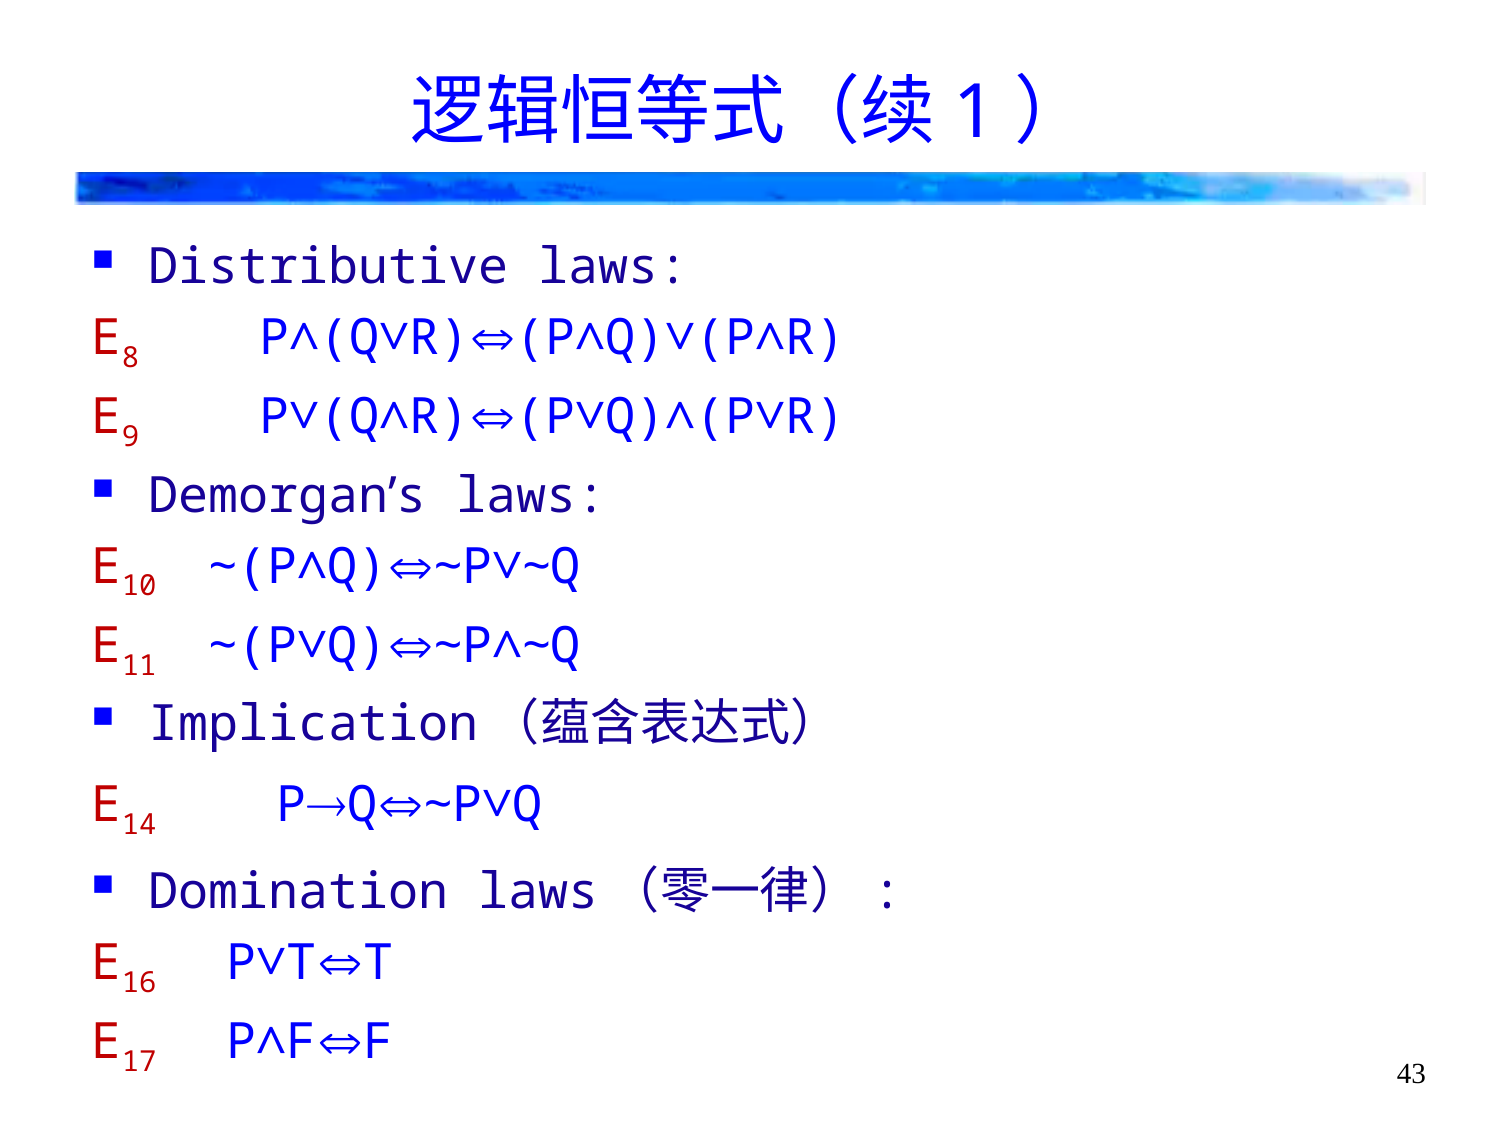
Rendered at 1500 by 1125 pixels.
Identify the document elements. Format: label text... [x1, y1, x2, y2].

picture [74, 172, 1426, 205]
title 逻辑恒等式（续1） [111, 54, 1388, 162]
slide_number 43 [1340, 1046, 1483, 1101]
list Distributive laws: E8 P∧(Q∨R)(P∧Q)∨(P∧R) E9 P∨(Q∧R)(P∨Q)∧(P∨R) Demorgan’s laws: E10 ~(P∧Q)~P∨~Q E11 ~(P∨Q)~P∧~Q Implication（蕴含表达式） E14 PQ~P∨Q Domination laws（零一律）: E16 P∨TT E17 P∧FF [76, 219, 1424, 1071]
